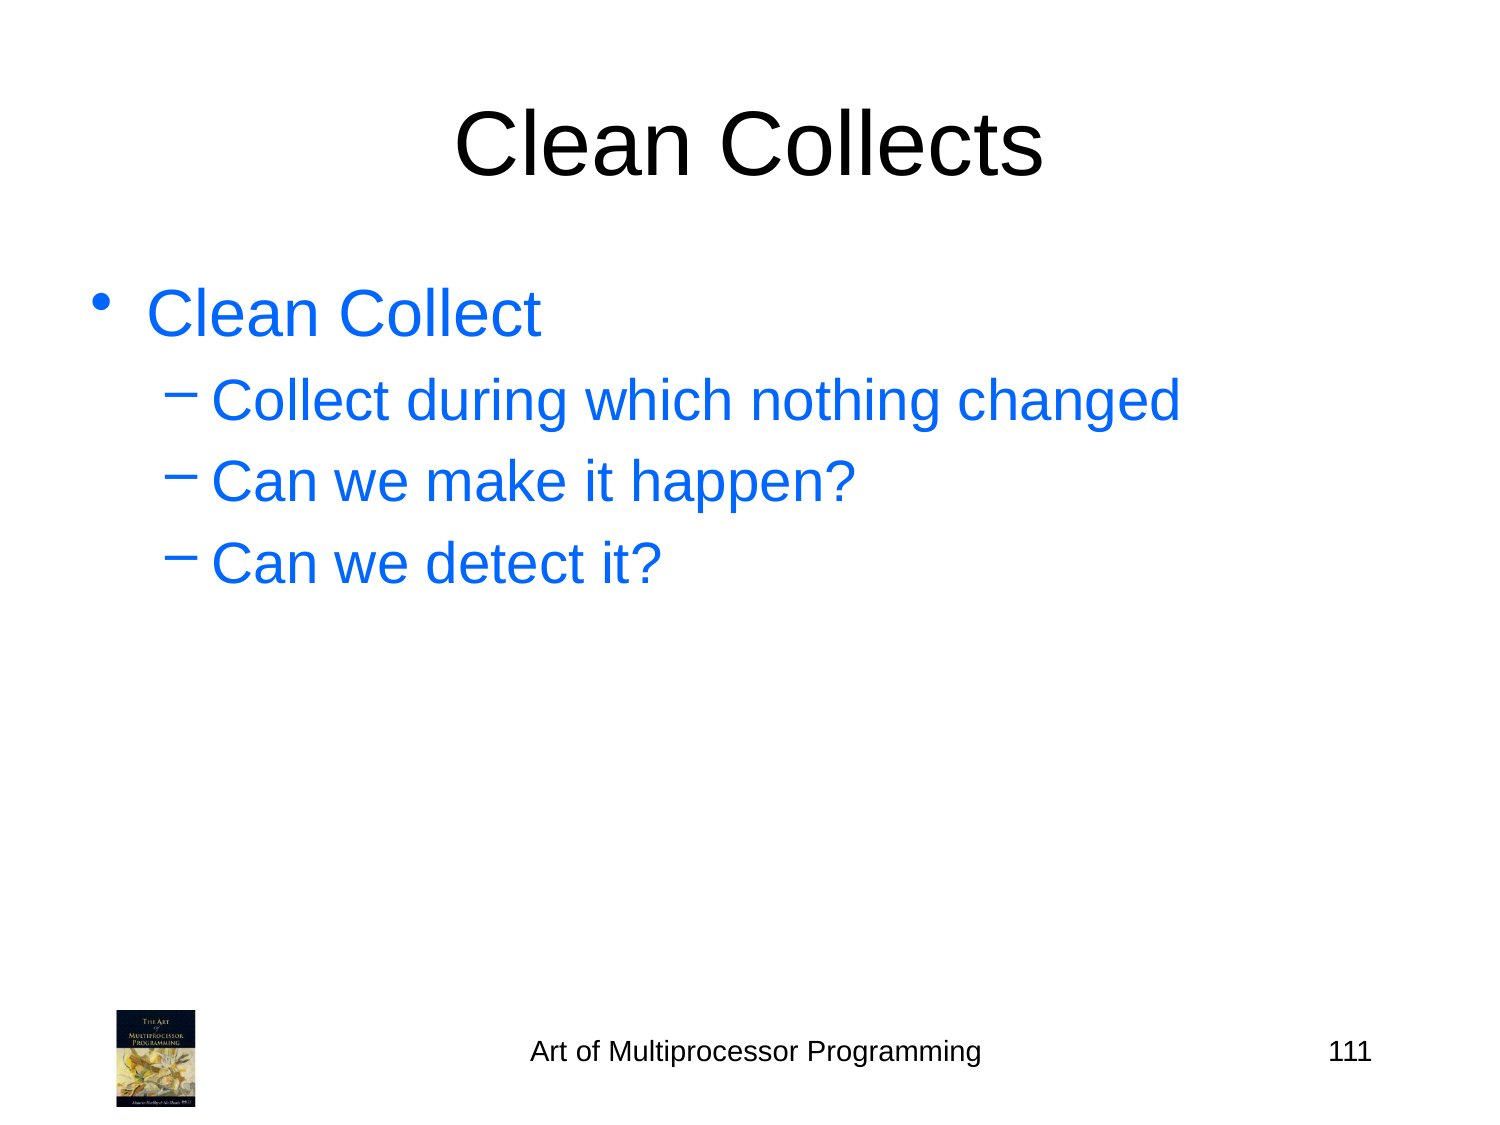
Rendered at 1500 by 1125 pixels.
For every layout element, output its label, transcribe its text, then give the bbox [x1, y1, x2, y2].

text_box 111 [1074, 1024, 1388, 1100]
title Clean Collects [74, 44, 1426, 233]
picture [107, 1010, 204, 1107]
list Clean Collect Collect during which nothing changed Can we make it happen? Can we detect it? [74, 262, 1426, 1006]
footer Art of Multiprocessor Programming [499, 1024, 1013, 1103]
